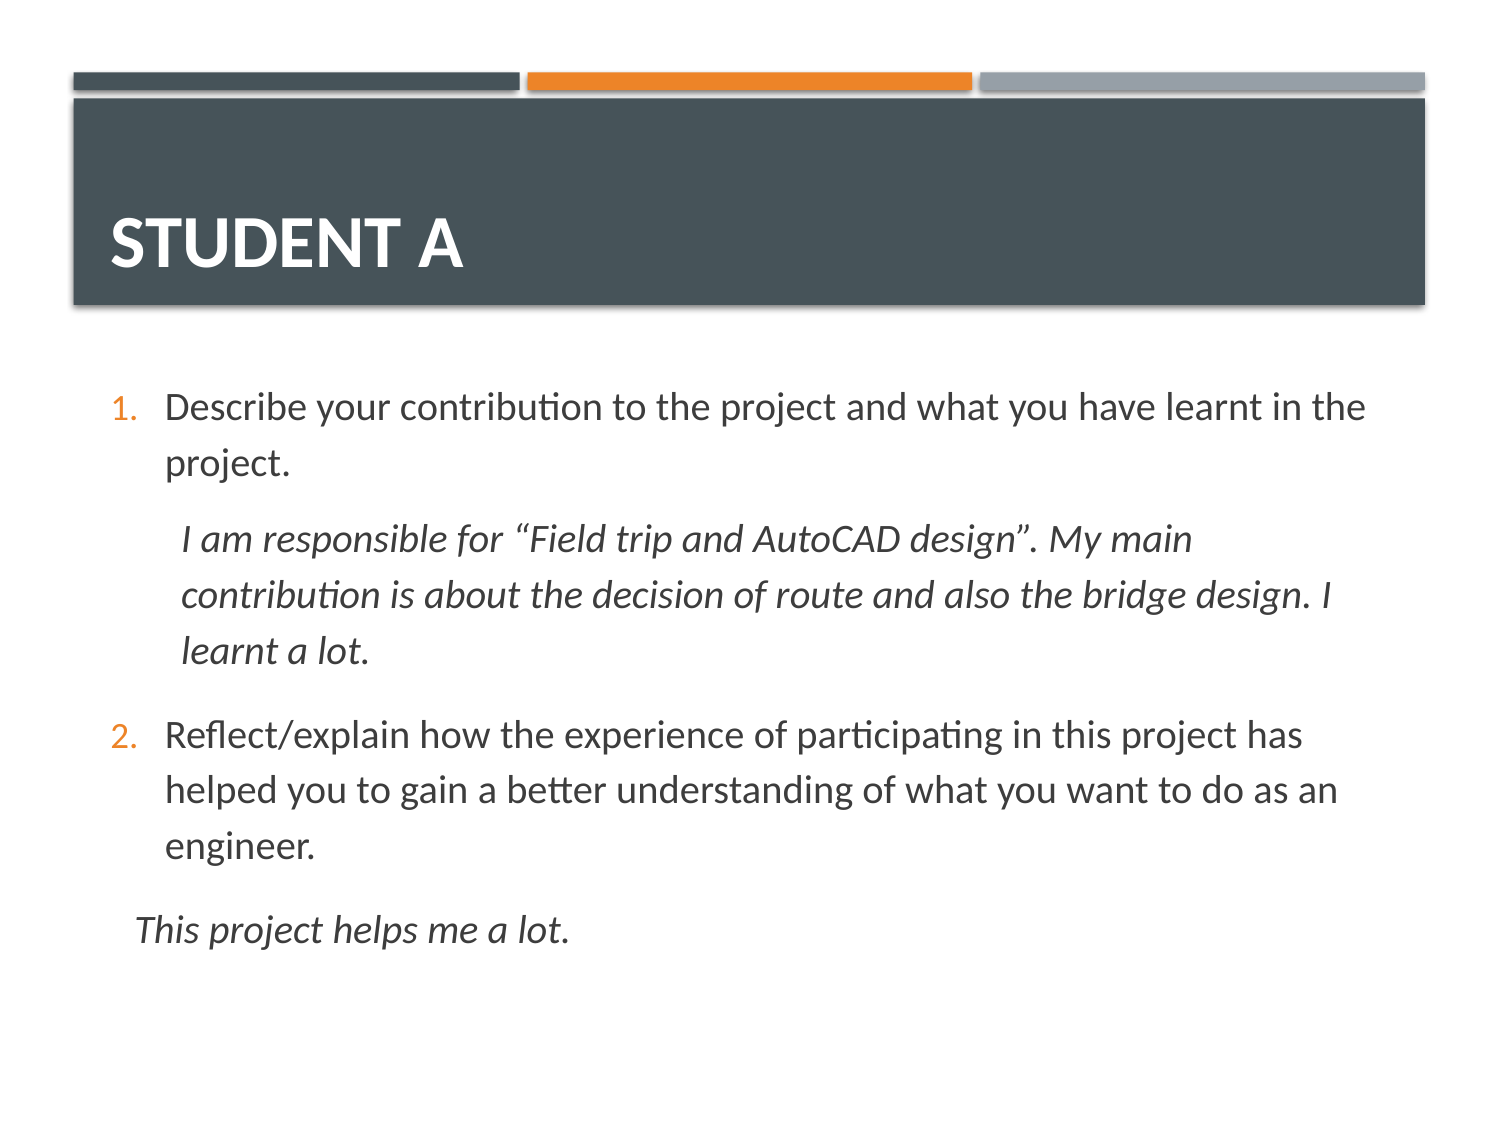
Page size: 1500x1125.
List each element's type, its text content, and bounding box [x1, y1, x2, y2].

title Student A [95, 112, 1406, 291]
list Describe your contribution to the project and what you have learnt in the project. I am responsible for “Field trip and AutoCAD design”. My main contribution is about the decision of route and also the bridge design. I learnt a lot. Reflect/explain how the experience of participating in this project has helped you to gain a better understanding of what you want to do as an engineer. This project helps me a lot. [95, 365, 1406, 962]
